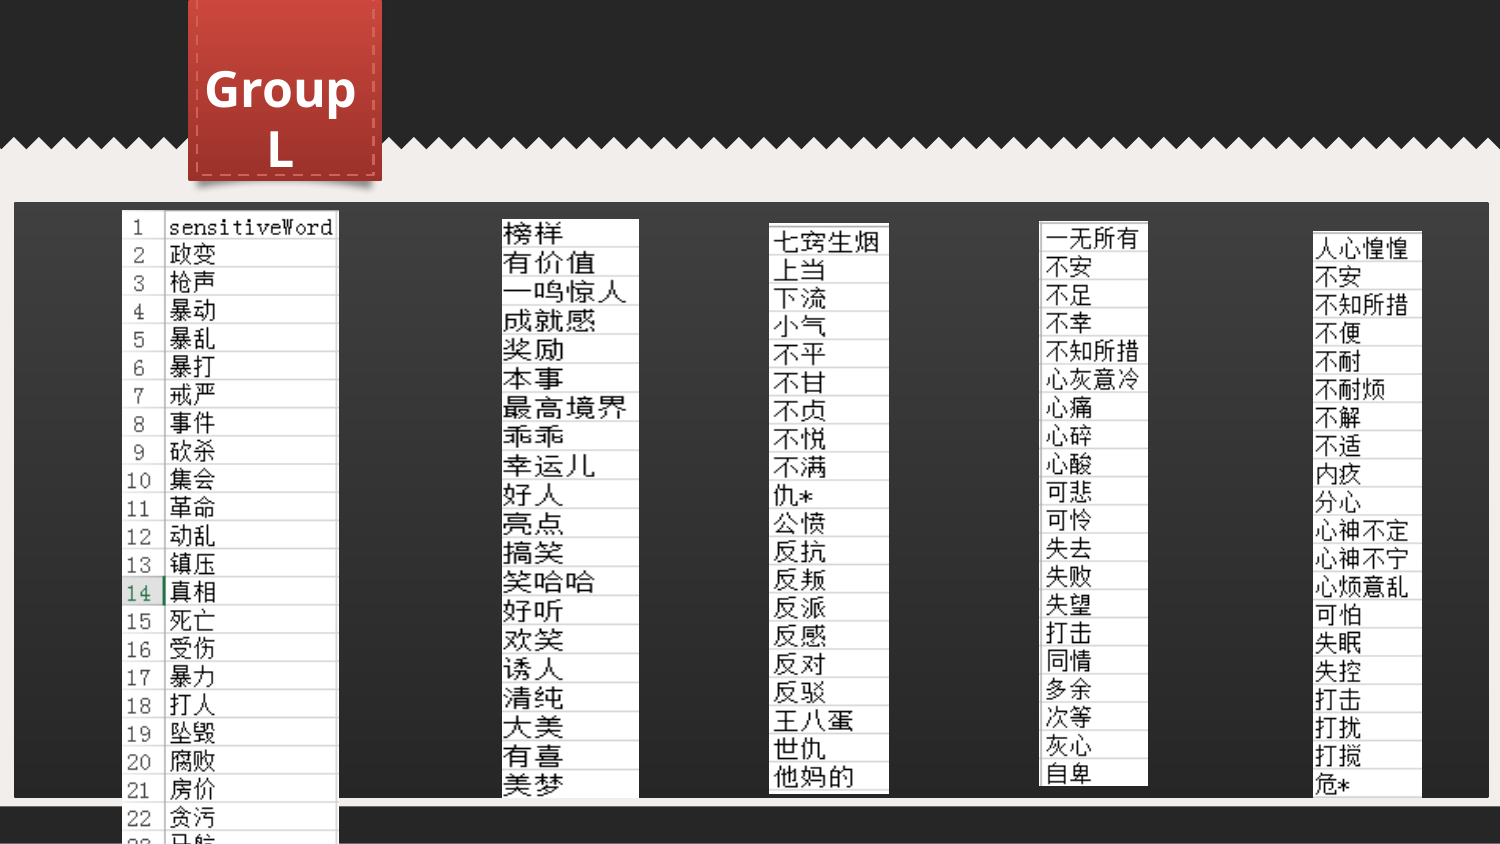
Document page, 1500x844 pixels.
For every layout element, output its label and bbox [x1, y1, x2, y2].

picture [1313, 231, 1422, 798]
text_box [340, 200, 1491, 800]
text_box [184, 0, 391, 200]
picture [768, 223, 889, 795]
picture [501, 219, 639, 798]
text_box [0, 804, 117, 844]
text_box [12, 200, 183, 800]
text_box [0, 0, 179, 150]
picture [1039, 221, 1148, 786]
text_box [344, 804, 1500, 844]
text_box [396, 0, 1500, 150]
picture [122, 210, 339, 844]
